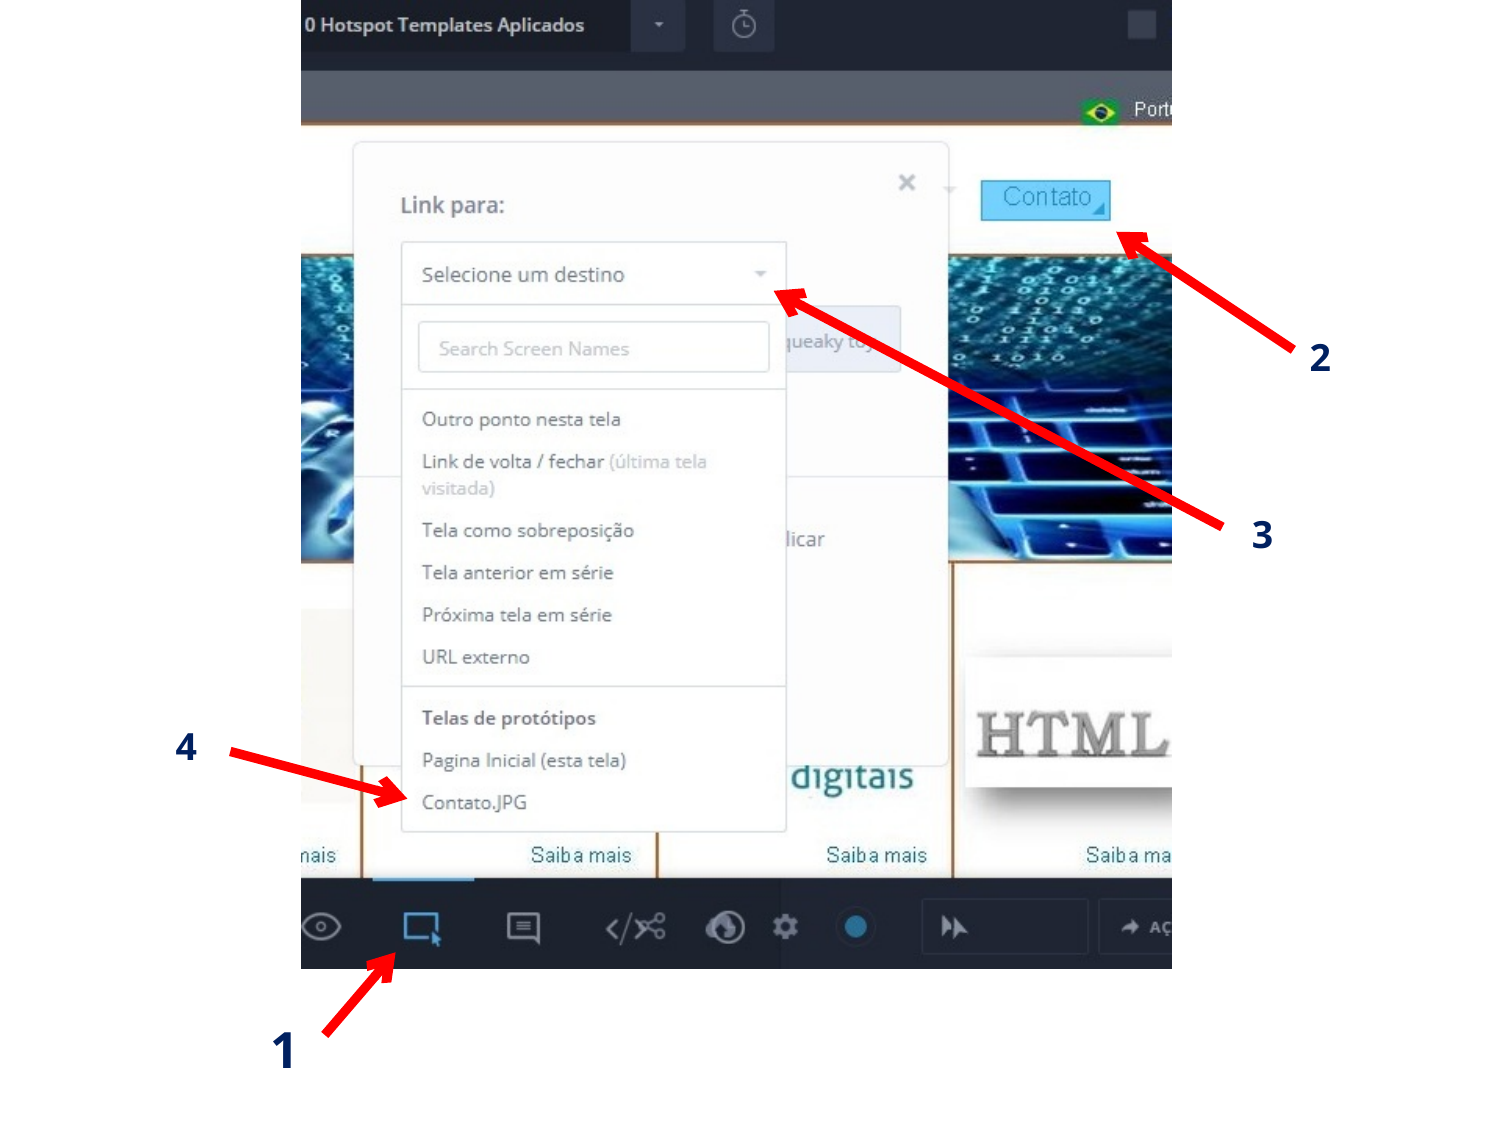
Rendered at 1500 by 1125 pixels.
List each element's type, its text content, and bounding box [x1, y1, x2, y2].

text_box 2 [1294, 326, 1346, 386]
text_box 1 [255, 1011, 315, 1087]
text_box 3 [1236, 503, 1298, 564]
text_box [229, 751, 408, 799]
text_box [773, 290, 1223, 528]
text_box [324, 951, 396, 1036]
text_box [1115, 231, 1294, 350]
text_box 4 [160, 715, 213, 776]
picture [300, 0, 1172, 969]
